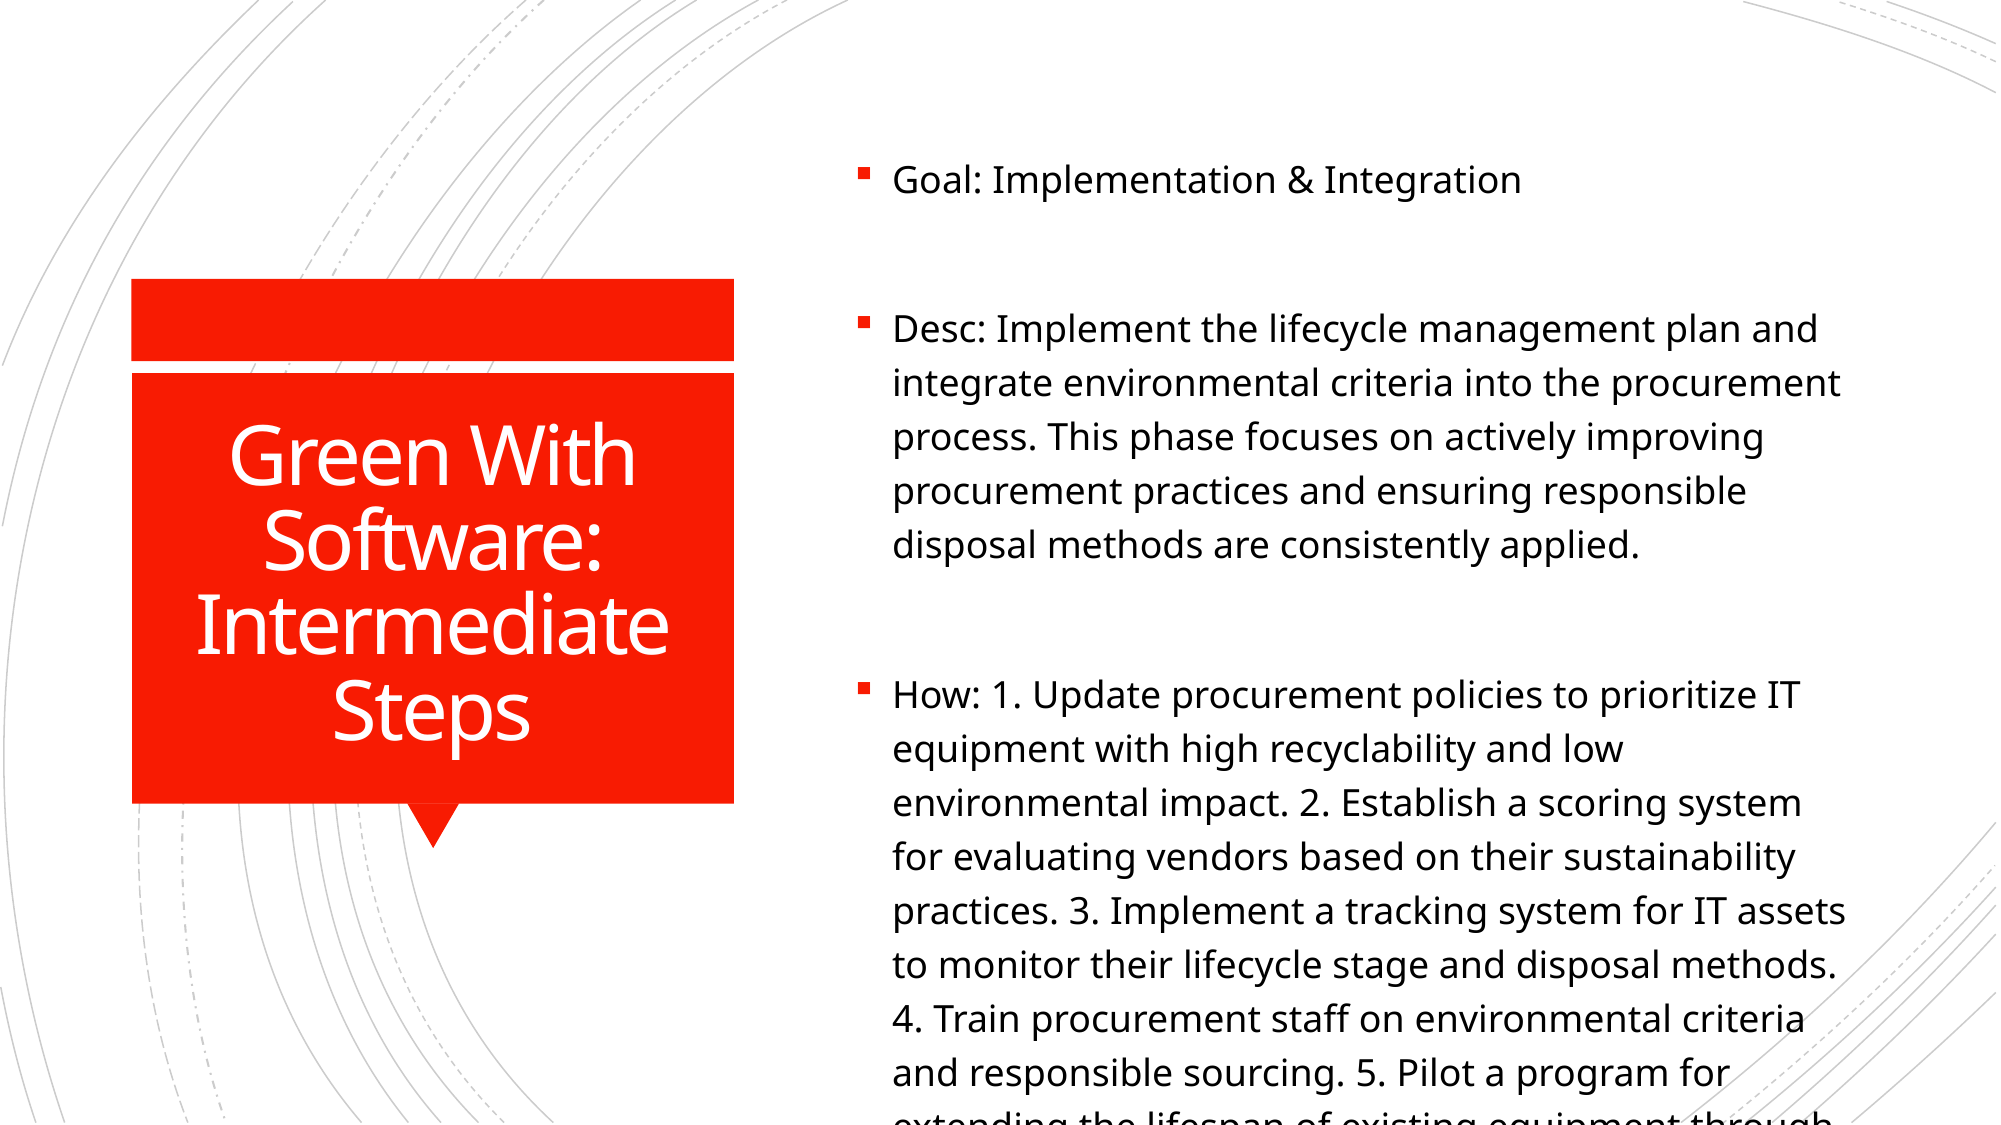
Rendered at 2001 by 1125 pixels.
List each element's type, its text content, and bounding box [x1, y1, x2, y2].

title Green With Software: Intermediate Steps [145, 385, 720, 789]
list Goal: Implementation & Integration Desc: Implement the lifecycle management plan and integrate environmental criteria into the procurement process. This phase focuses on actively improving procurement practices and ensuring responsible disposal methods are consistently applied. How: 1. Update procurement policies to prioritize IT equipment with high recyclability and low environmental impact. 2. Establish a scoring system for evaluating vendors based on their sustainability practices. 3. Implement a tracking system for IT assets to monitor their lifecycle stage and disposal methods. 4. Train procurement staff on environmental criteria and responsible sourcing. 5. Pilot a program for extending the lifespan of existing equipment through maintenance and upgrades. Who: Procurement Specialist, IT Manager, Sustainability Officer, IT Asset Manager Tools: Procurement Software, Asset Tracking Software, Vendor Management Systems, Training Platforms [839, 131, 1871, 993]
